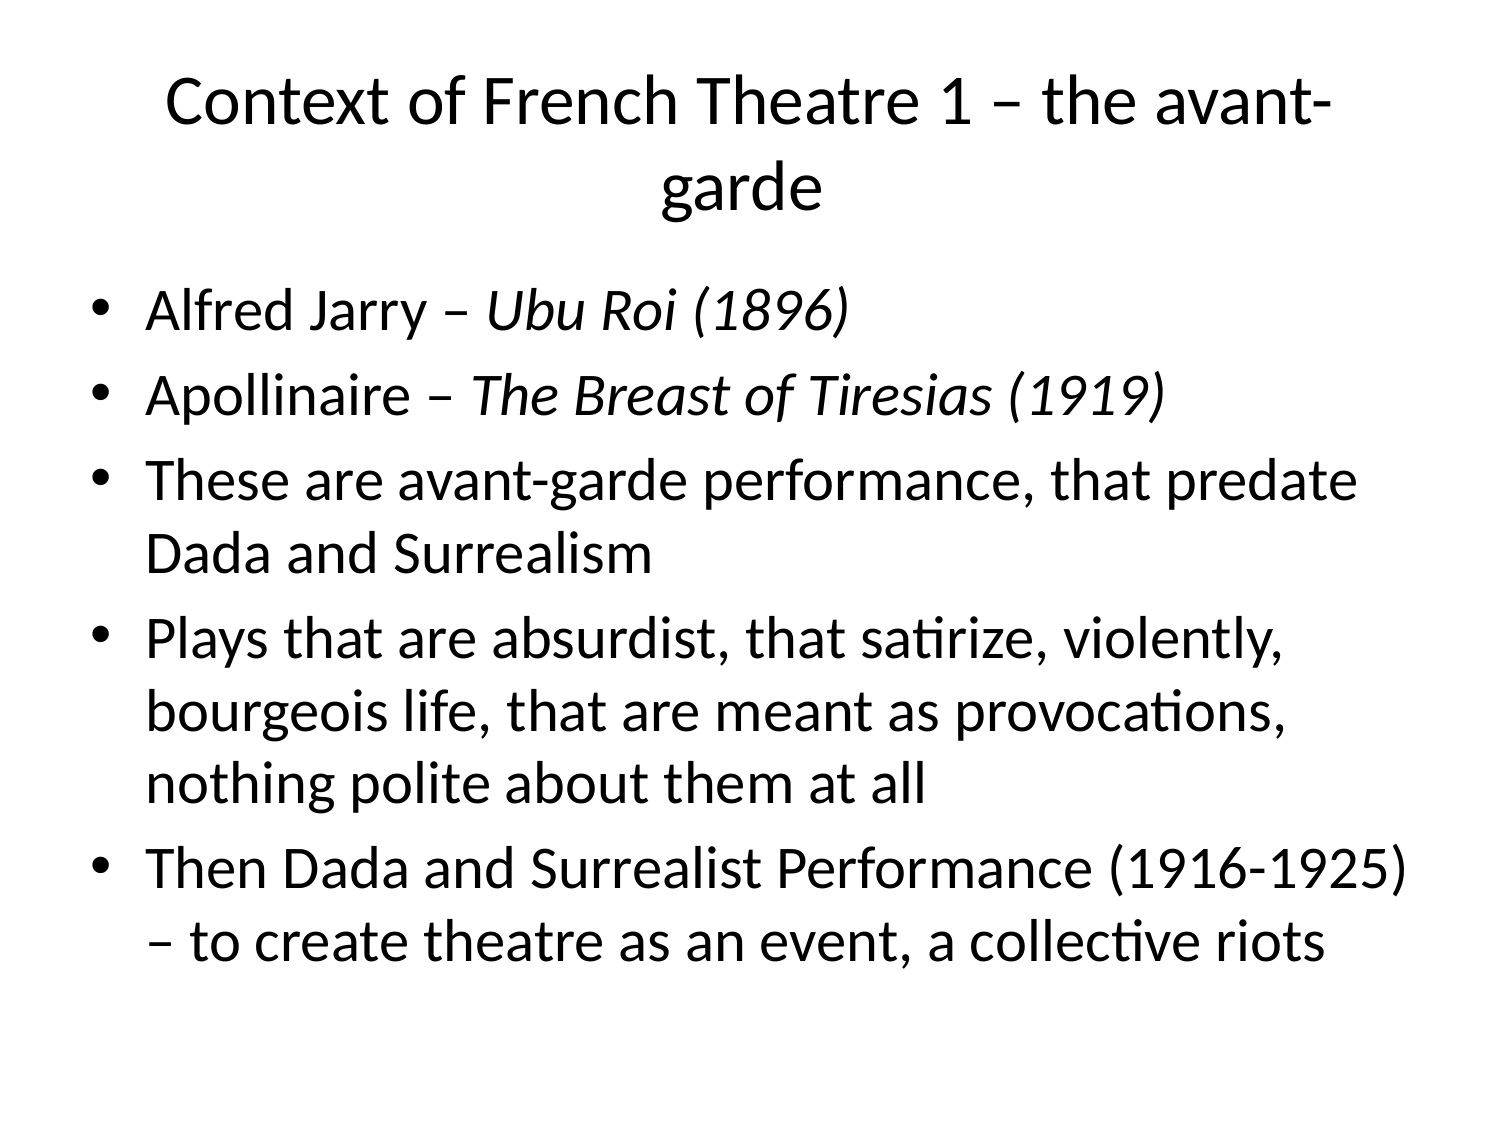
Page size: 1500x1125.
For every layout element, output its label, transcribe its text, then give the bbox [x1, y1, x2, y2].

list Alfred Jarry – Ubu Roi (1896) Apollinaire – The Breast of Tiresias (1919) These are avant-garde performance, that predate Dada and Surrealism Plays that are absurdist, that satirize, violently, bourgeois life, that are meant as provocations, nothing polite about them at all Then Dada and Surrealist Performance (1916-1925) – to create theatre as an event, a collective riots [75, 262, 1425, 1005]
title Context of French Theatre 1 – the avant-garde [75, 45, 1425, 233]
